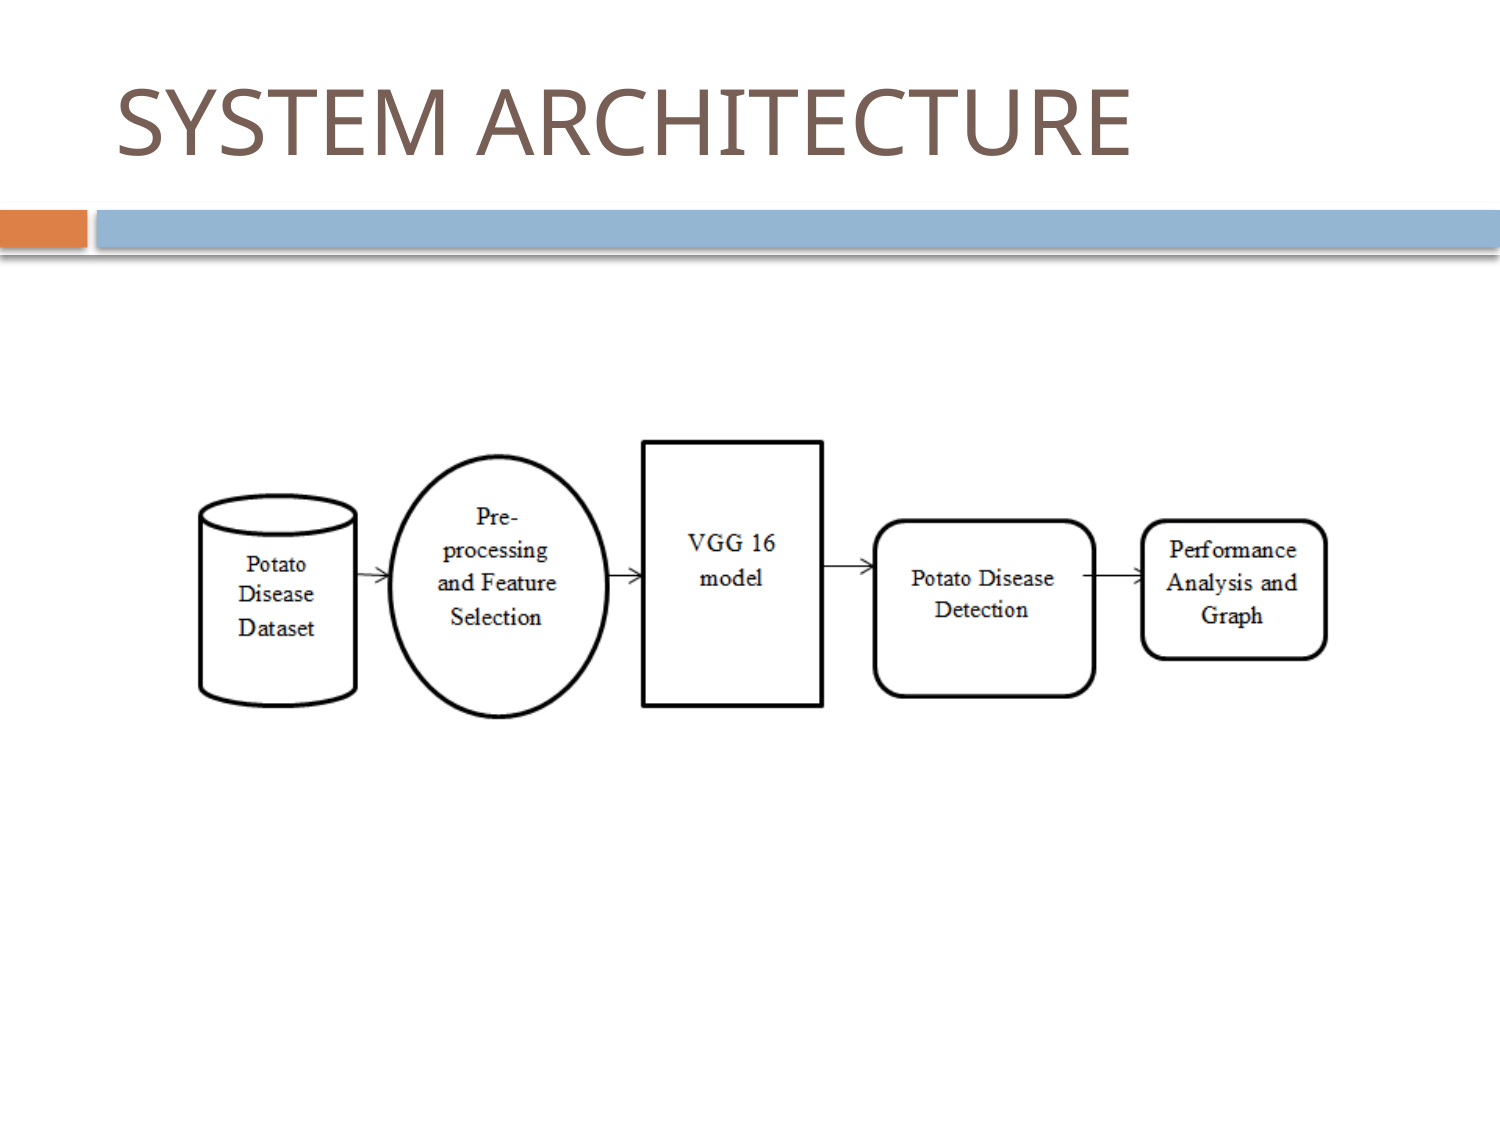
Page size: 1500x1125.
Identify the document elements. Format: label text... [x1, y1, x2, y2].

picture [164, 332, 1336, 793]
title SYSTEM ARCHITECTURE [100, 37, 1438, 200]
